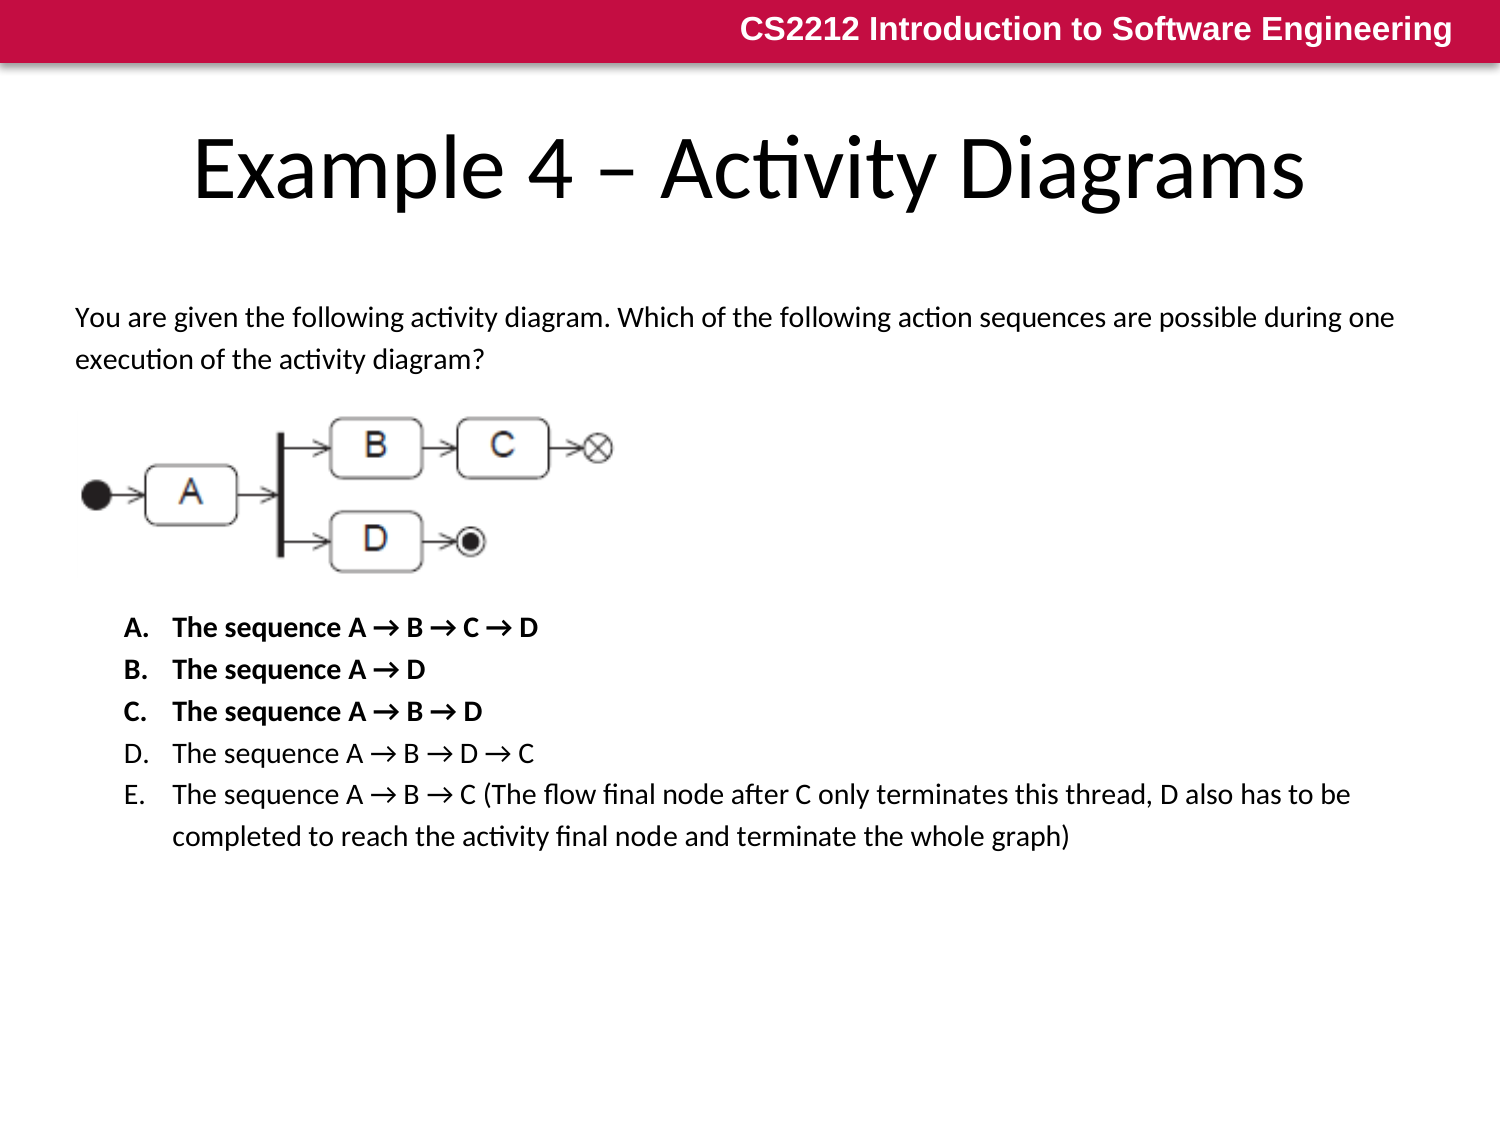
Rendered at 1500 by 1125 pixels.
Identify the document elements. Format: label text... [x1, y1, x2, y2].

picture [0, 0, 1500, 63]
title Example 4 – Activity Diagrams [112, 99, 1388, 288]
picture [74, 299, 1453, 888]
